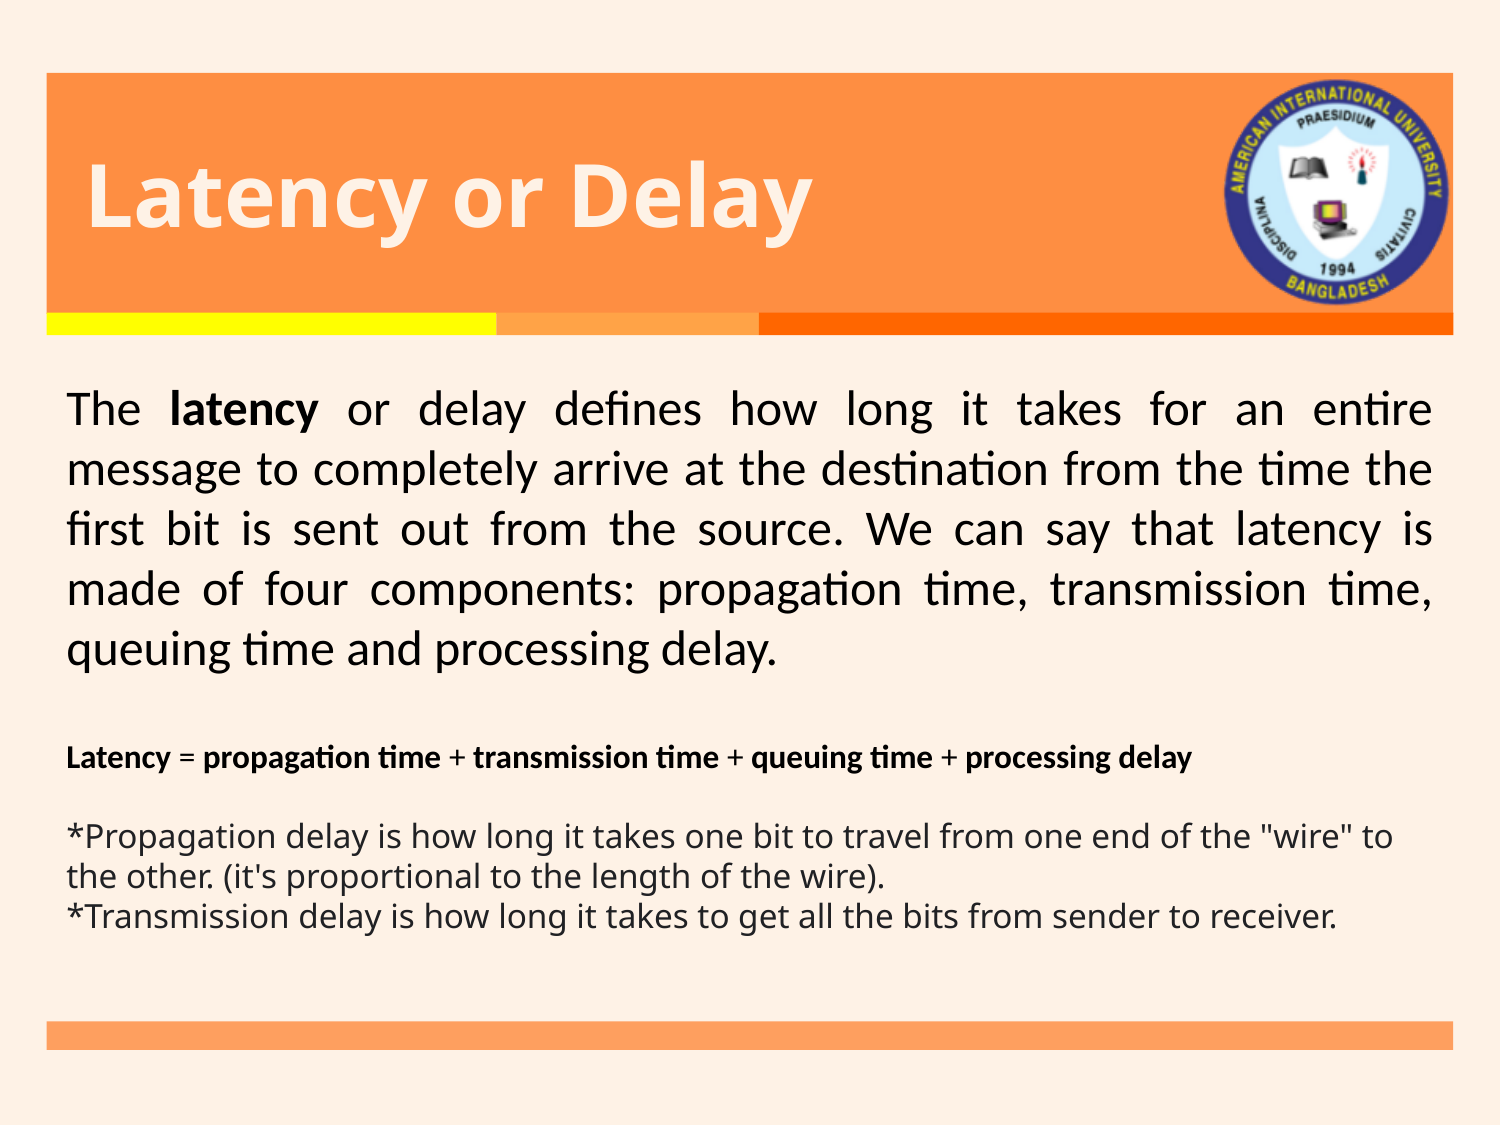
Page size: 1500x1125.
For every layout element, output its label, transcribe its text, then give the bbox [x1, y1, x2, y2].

text_box The latency or delay defines how long it takes for an entire message to completely arrive at the destination from the time the first bit is sent out from the source. We can say that latency is made of four components: propagation time, transmission time, queuing time and processing delay. Latency = propagation time + transmission time + queuing time + processing delay *Propagation delay is how long it takes one bit to travel from one end of the "wire" to the other. (it's proportional to the length of the wire). *Transmission delay is how long it takes to get all the bits from sender to receiver. [51, 368, 1449, 943]
title Latency or Delay [69, 73, 1351, 253]
picture [1220, 75, 1454, 310]
